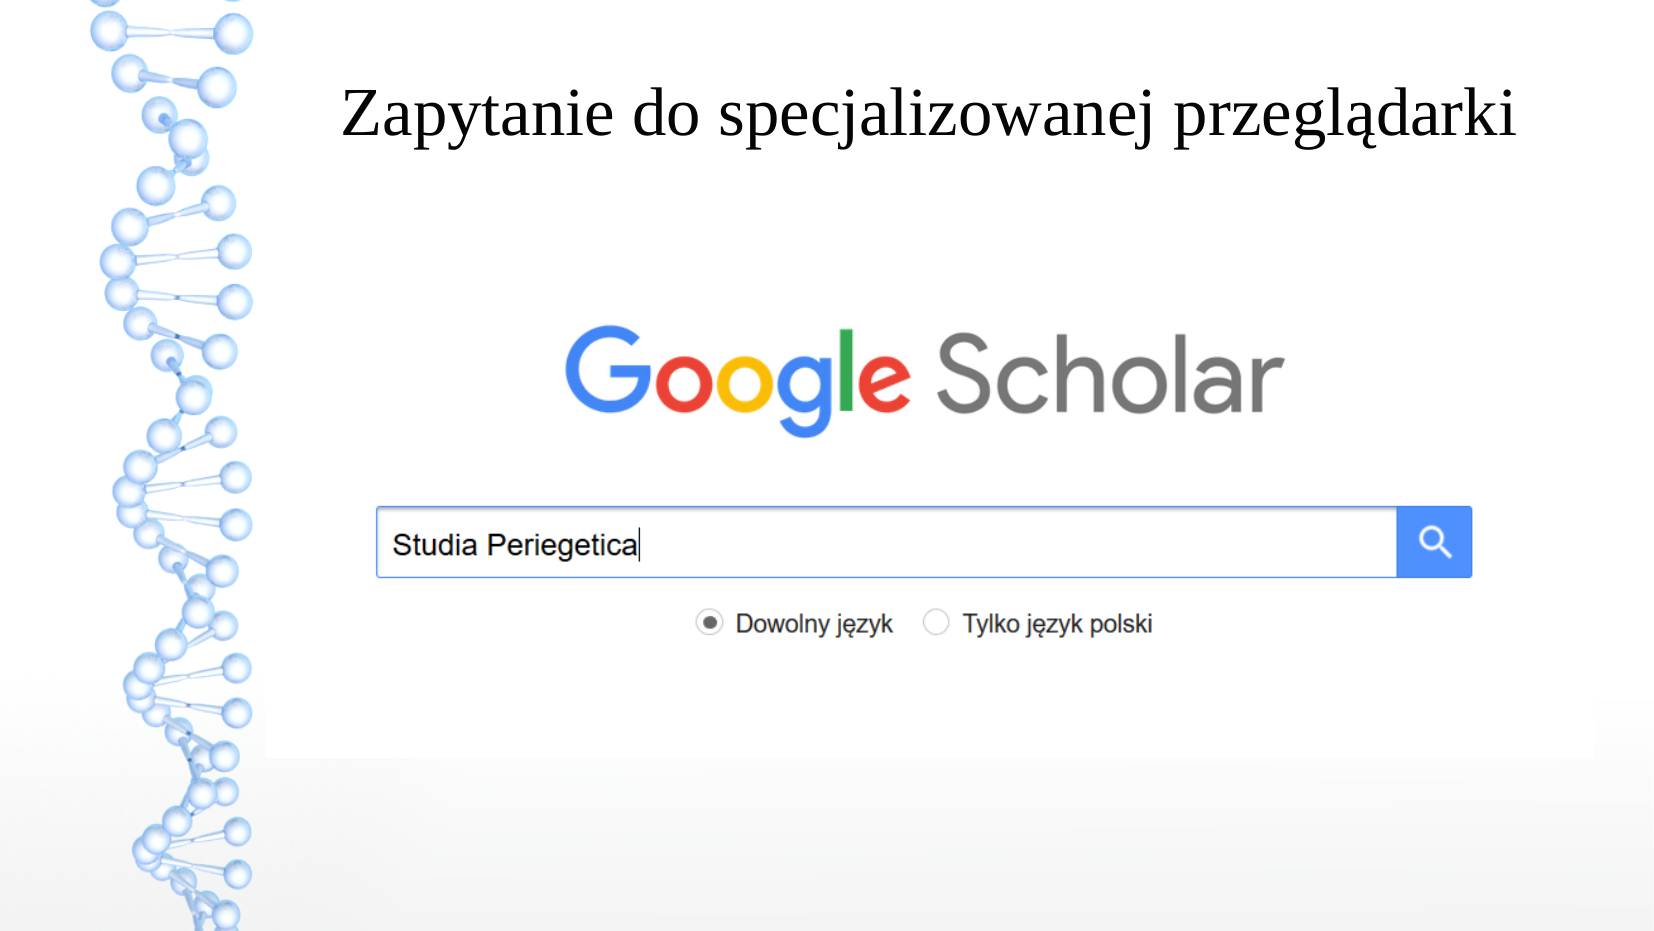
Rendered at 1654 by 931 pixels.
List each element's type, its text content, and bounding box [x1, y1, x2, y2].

text_box Zapytanie do specjalizowanej przeglądarki [265, 35, 1595, 189]
picture [0, 0, 1654, 931]
